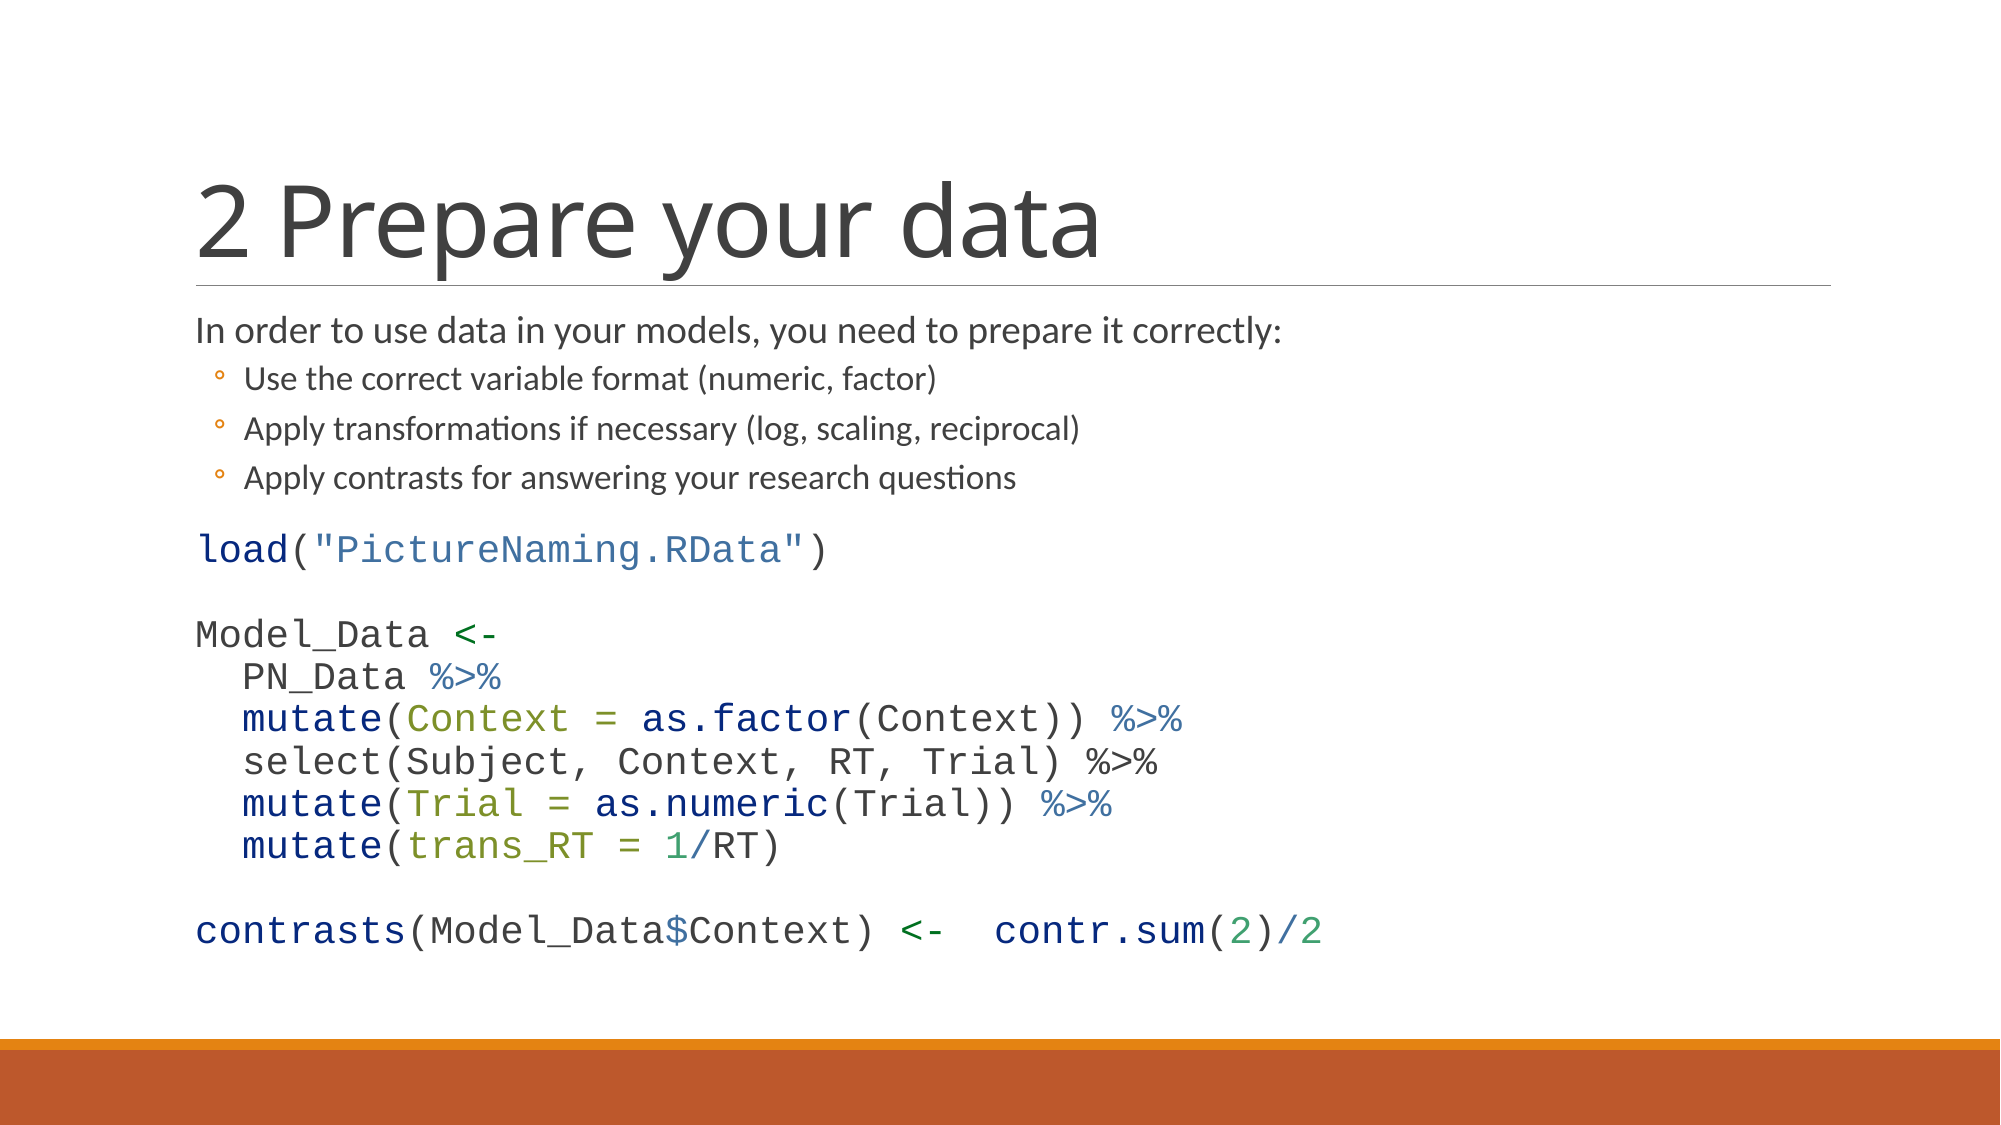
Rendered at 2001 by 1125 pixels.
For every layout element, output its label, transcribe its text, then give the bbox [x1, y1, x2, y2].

title 2 Prepare your data [180, 47, 1830, 285]
list In order to use data in your models, you need to prepare it correctly: Use the correct variable format (numeric, factor) Apply transformations if necessary (log, scaling, reciprocal) Apply contrasts for answering your research questions load("PictureNaming.RData") Model_Data <- PN_Data %>% mutate(Context = as.factor(Context)) %>% select(Subject, Context, RT, Trial) %>% mutate(Trial = as.numeric(Trial)) %>% mutate(trans_RT = 1/RT) contrasts(Model_Data$Context) <- contr.sum(2)/2 [180, 302, 1830, 963]
